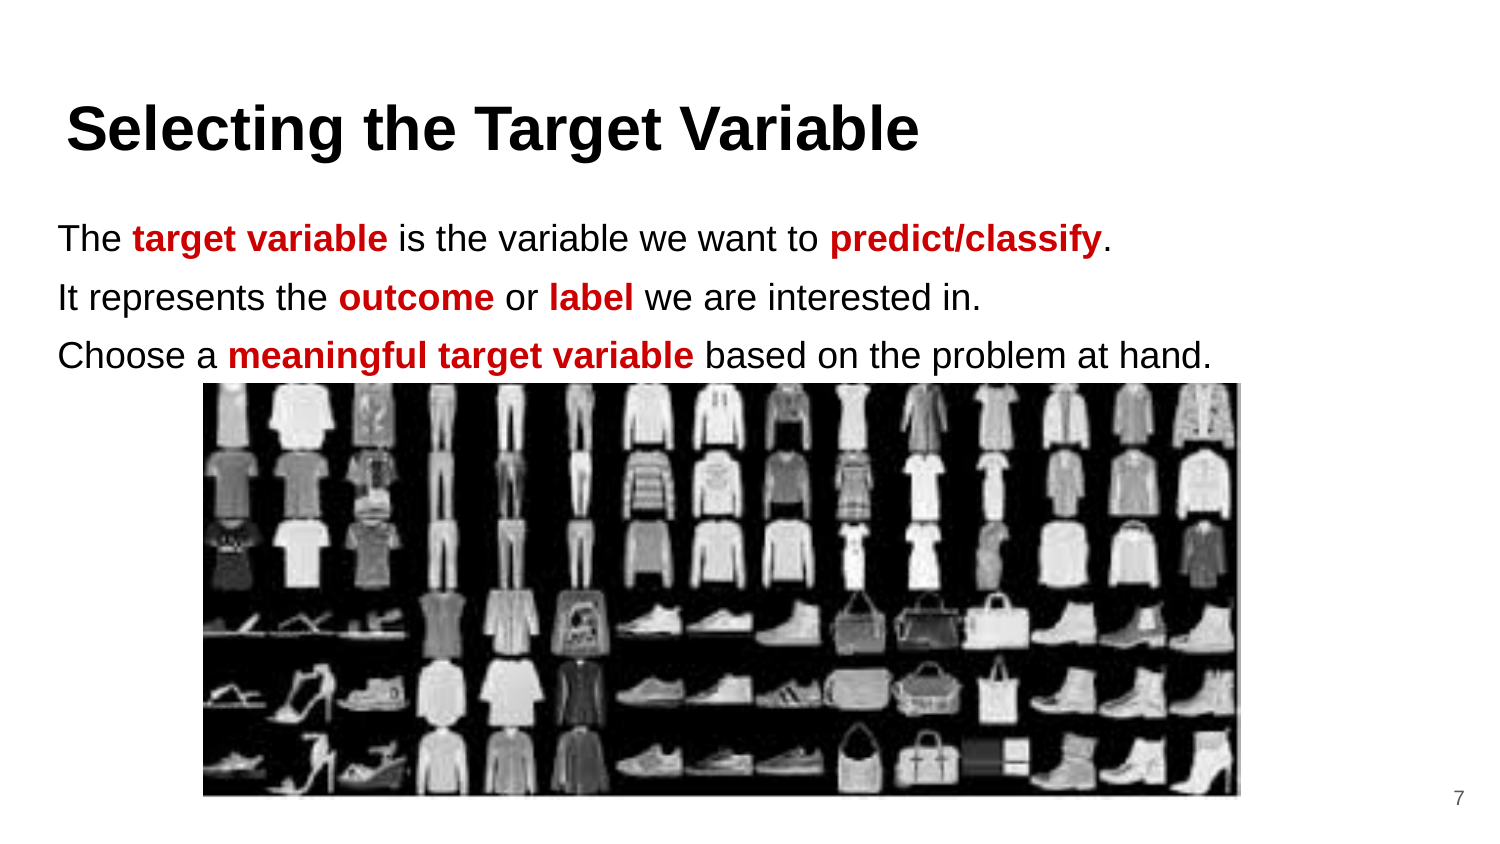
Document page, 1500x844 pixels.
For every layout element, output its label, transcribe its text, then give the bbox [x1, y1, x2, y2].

picture [203, 383, 1242, 800]
title Selecting the Target Variable [51, 72, 1449, 167]
slide_number ‹#› [1389, 764, 1480, 830]
list The target variable is the variable we want to predict/classify. It represents the outcome or label we are interested in. Choose a meaningful target variable based on the problem at hand. [42, 185, 1462, 830]
